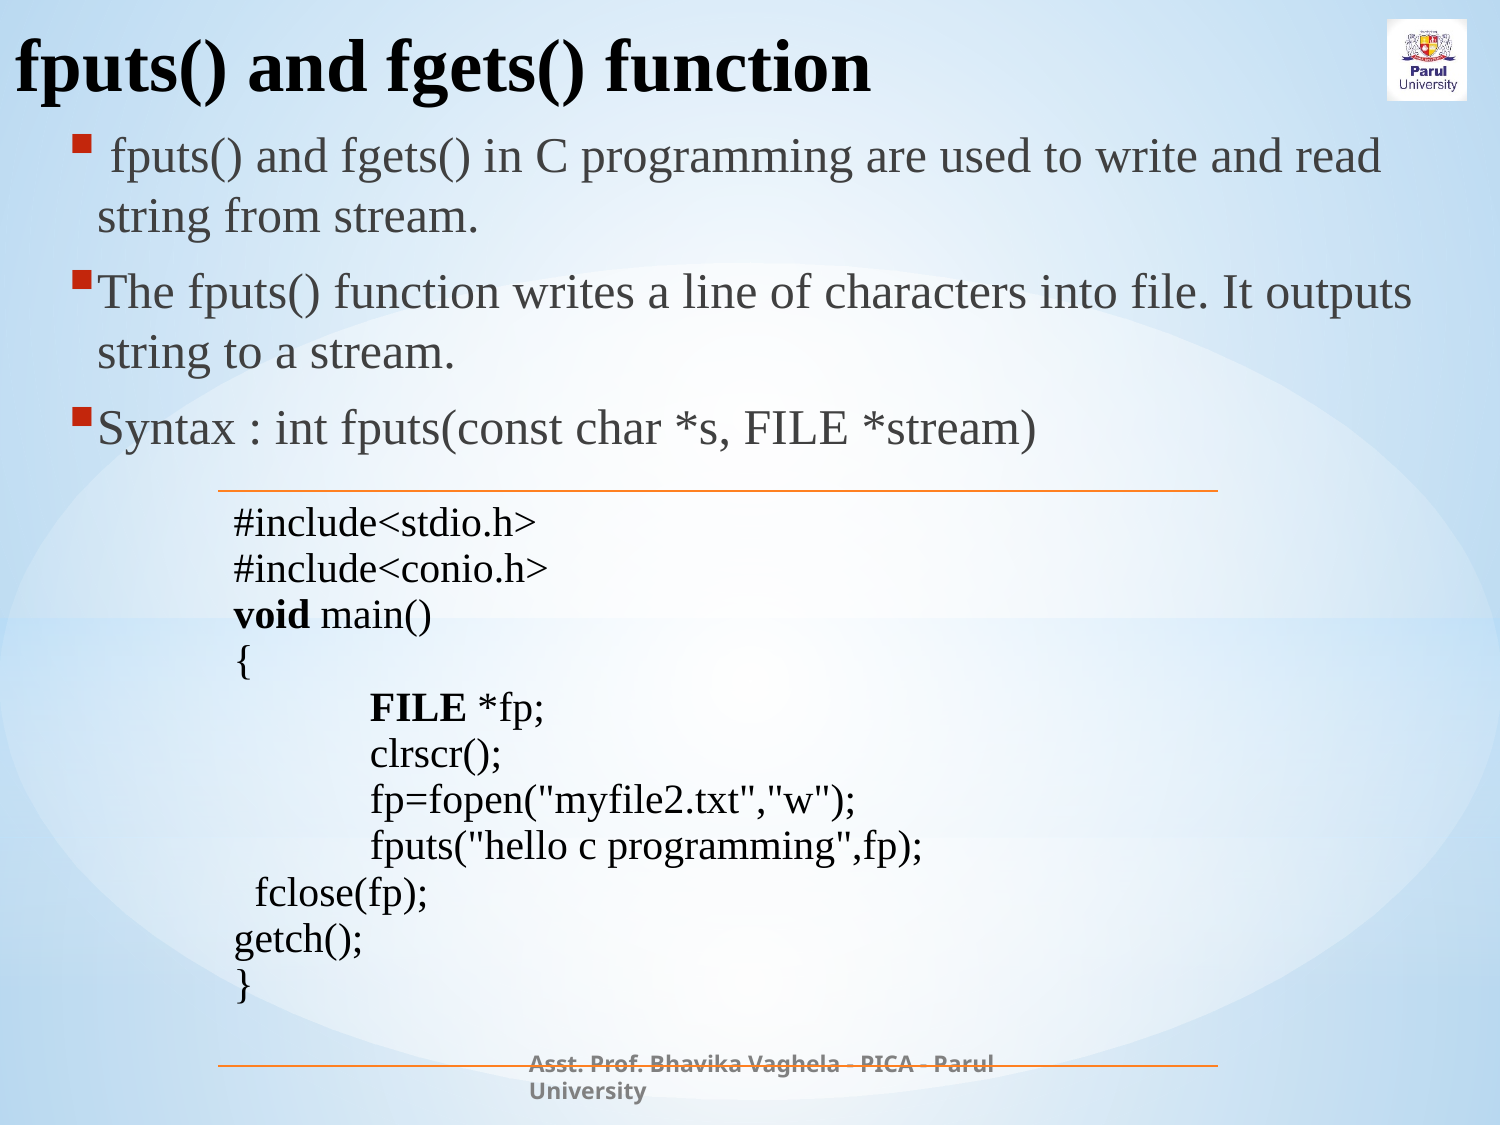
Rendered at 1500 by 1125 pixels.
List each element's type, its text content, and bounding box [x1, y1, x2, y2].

title fputs() and fgets() function [0, 8, 1483, 57]
table_header #include<stdio.h> #include<conio.h> void main() { FILE *fp; clrscr(); fp=fopen("myfile2.txt","w"); fputs("hello c programming",fp); fclose(fp); getch(); } [218, 492, 1218, 1065]
footer Asst. Prof. Bhavika Vaghela - PICA - Parul University [513, 1067, 1064, 1107]
picture [1387, 18, 1468, 102]
list fputs() and fgets() in C programming are used to write and read string from stream. The fputs() function writes a line of characters into file. It outputs string to a stream. Syntax : int fputs(const char *s, FILE *stream) [44, 114, 1439, 989]
